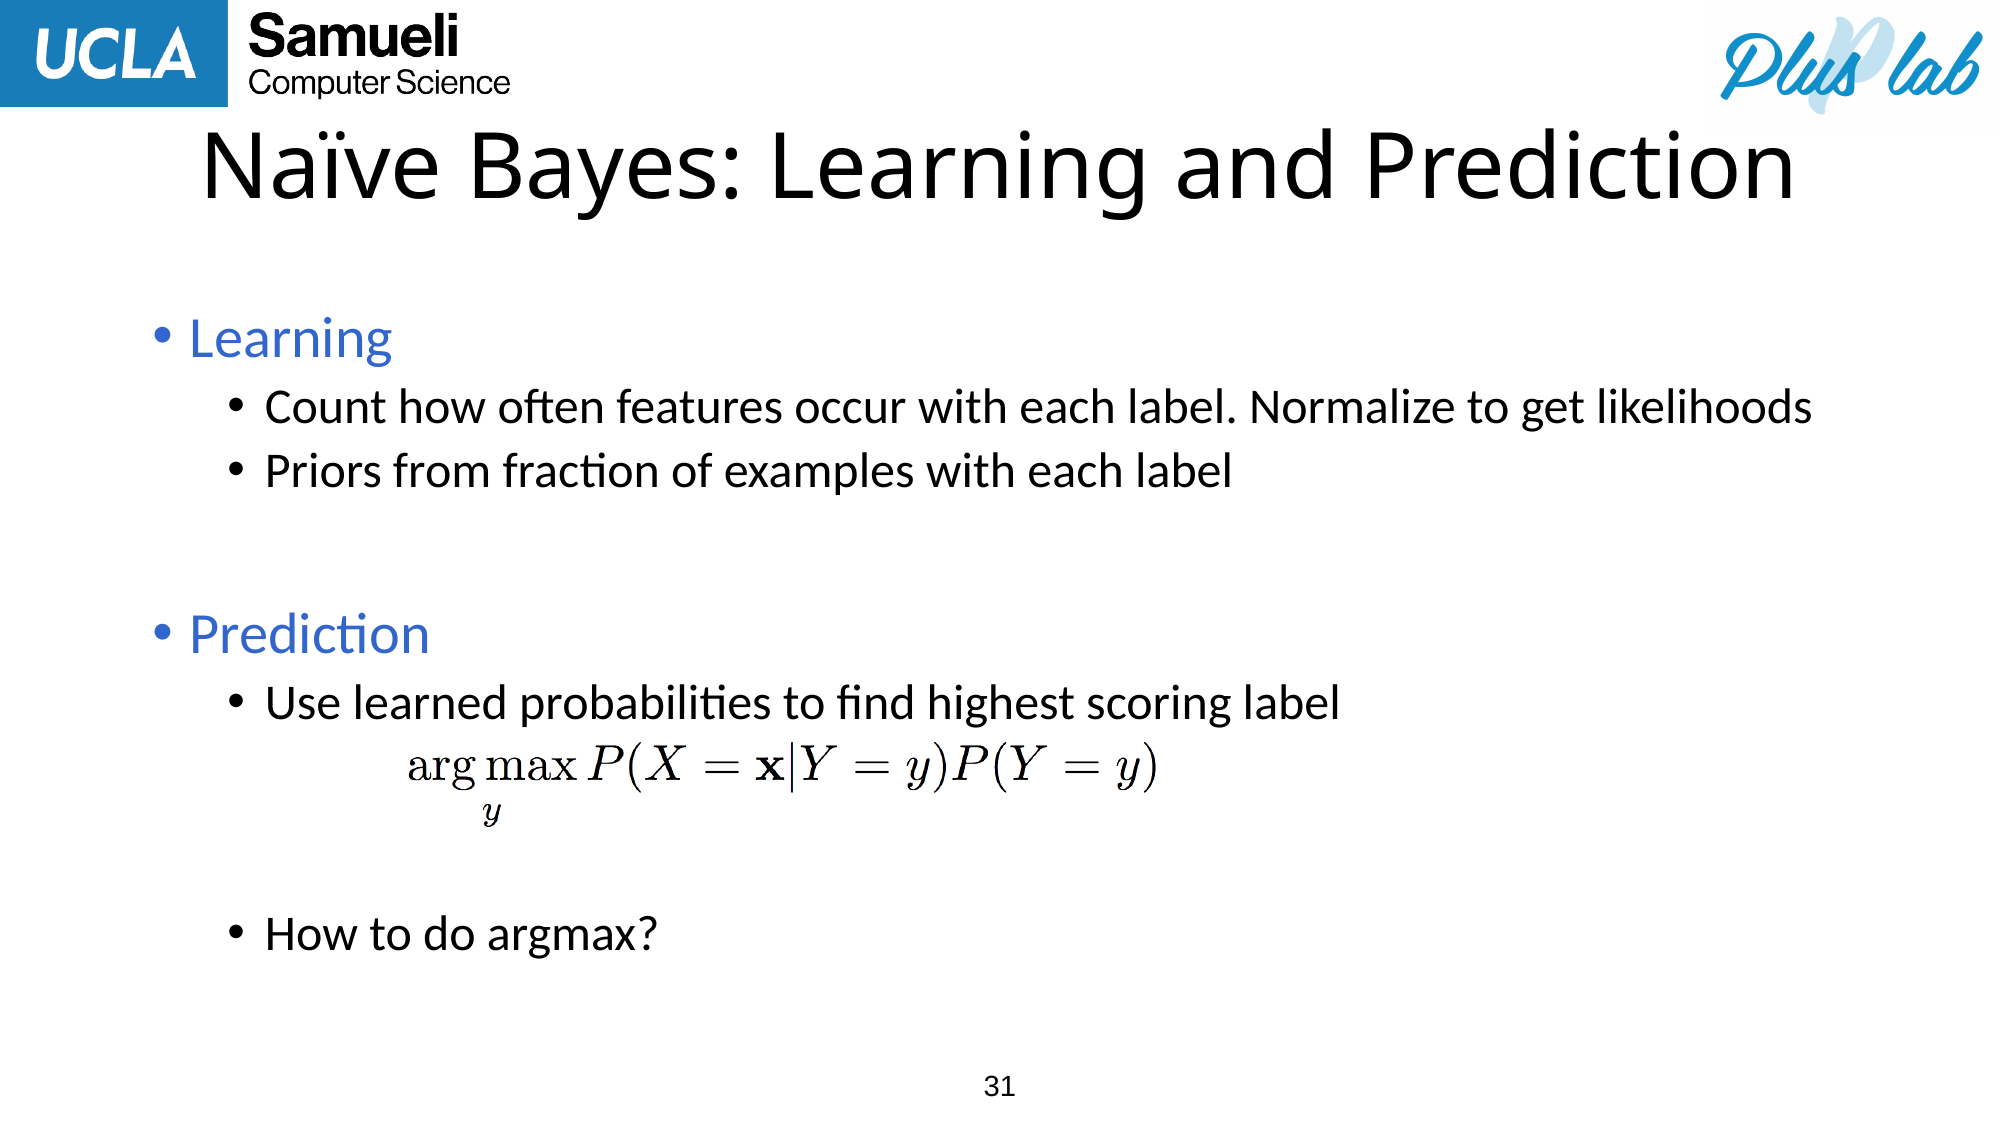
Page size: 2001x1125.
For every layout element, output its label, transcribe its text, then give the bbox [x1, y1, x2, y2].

picture [1703, 0, 2000, 132]
text_box 31 [662, 1055, 1338, 1116]
picture [0, 0, 510, 107]
title Naïve Bayes: Learning and Prediction [137, 59, 1863, 278]
picture [389, 705, 1205, 858]
list Learning Count how often features occur with each label. Normalize to get likelihoods Priors from fraction of examples with each label Prediction Use learned probabilities to find highest scoring label How to do argmax? [137, 299, 1863, 1014]
